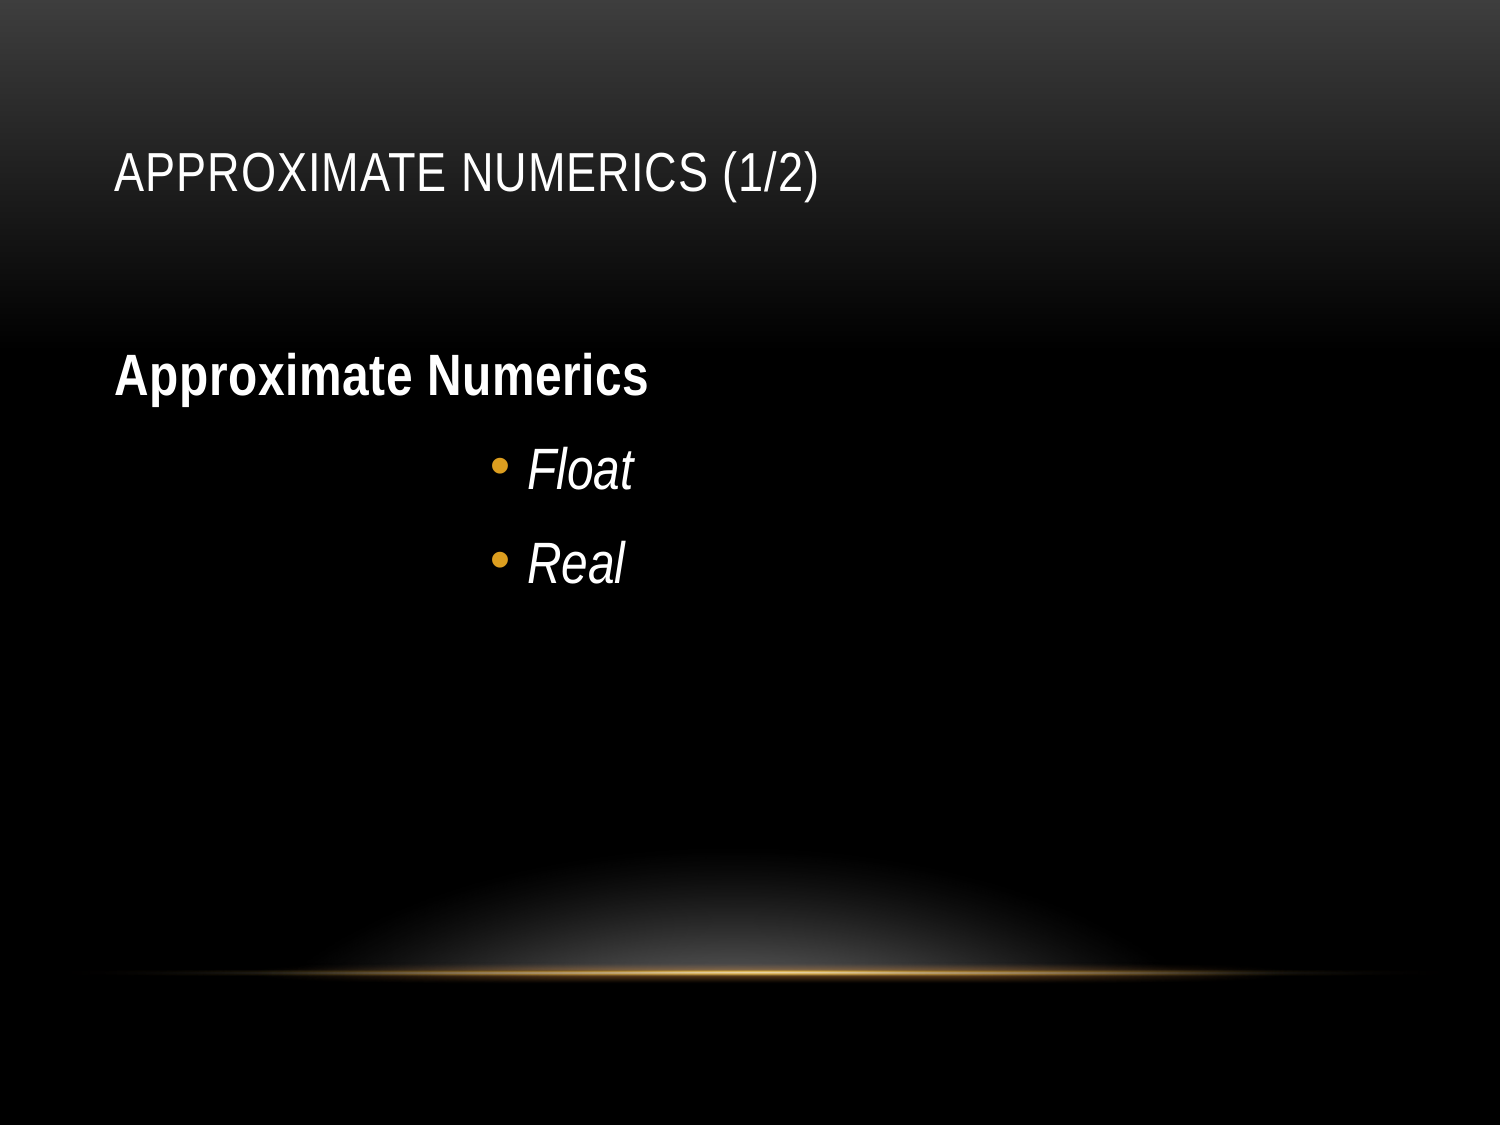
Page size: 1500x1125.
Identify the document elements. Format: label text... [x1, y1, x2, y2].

title APPROXIMATE NUMERICS (1/2) [99, 62, 1400, 250]
picture [0, 0, 1500, 1125]
list Approximate Numerics Float Real [99, 262, 1400, 938]
